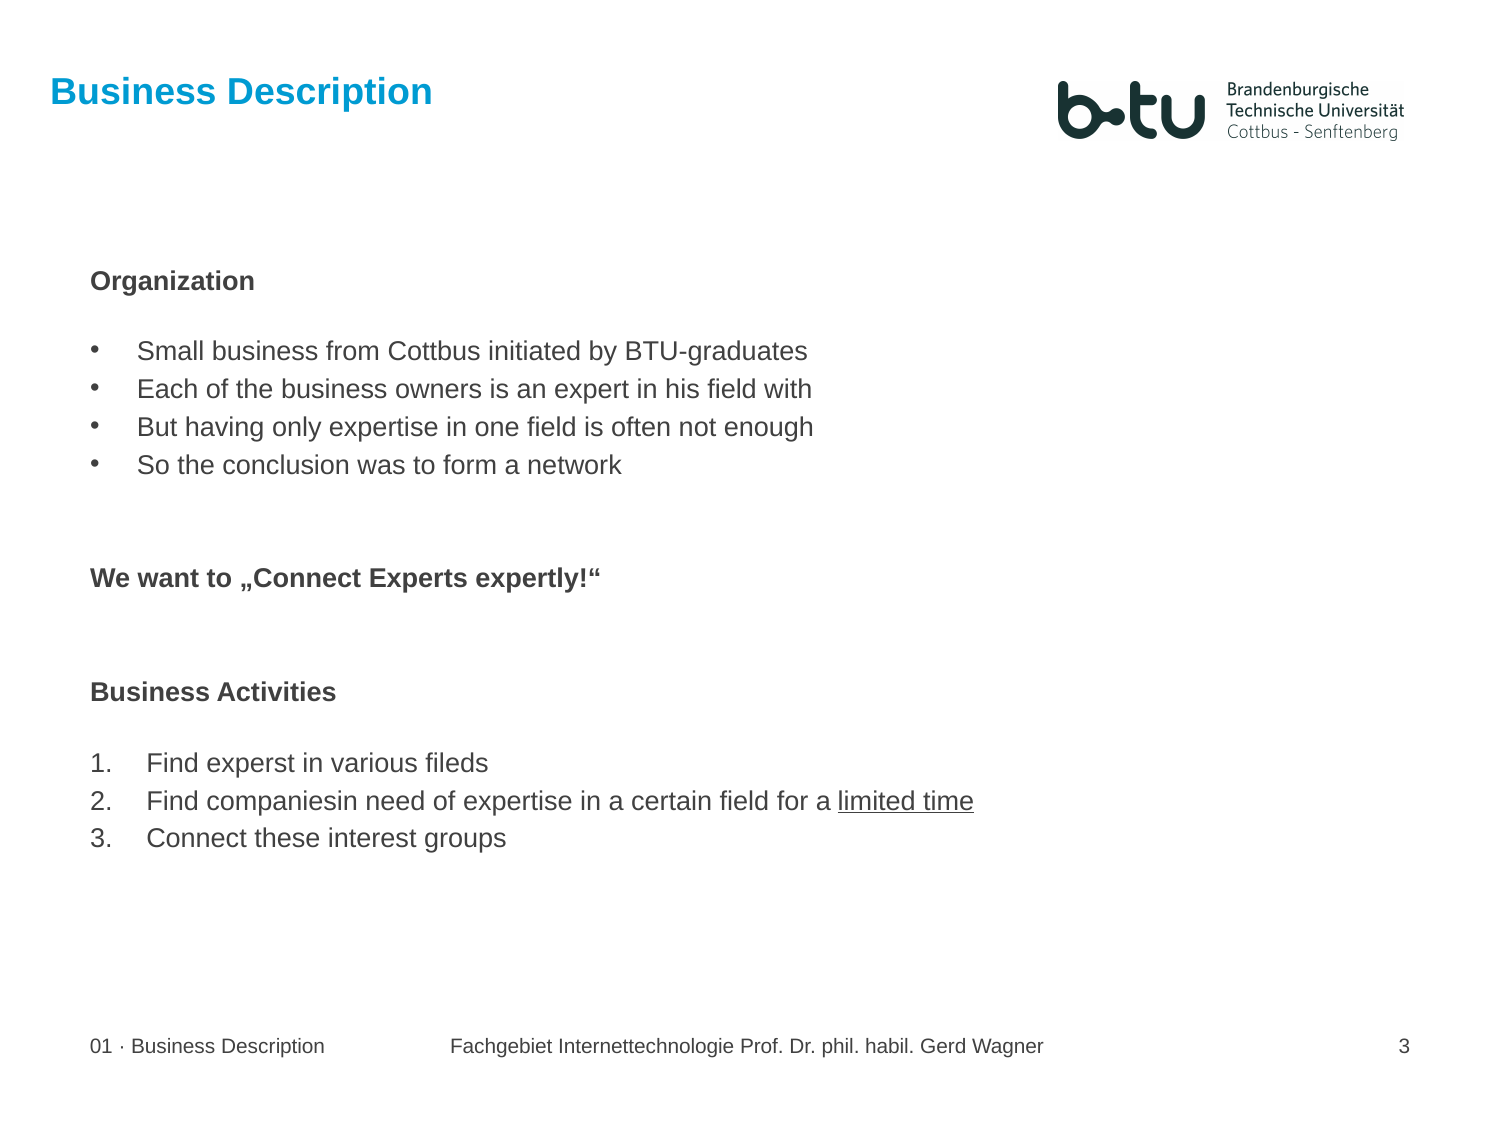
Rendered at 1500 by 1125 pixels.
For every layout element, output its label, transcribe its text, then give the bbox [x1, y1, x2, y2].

text_box Business Description [35, 59, 1072, 179]
list Organization Small business from Cottbus initiated by BTU-graduates Each of the business owners is an expert in his field with But having only expertise in one field is often not enough So the conclusion was to form a network We want to „Connect Experts expertly!“ Business Activities Find experst in various fileds Find companiesin need of expertise in a certain field for a limited time Connect these interest groups [75, 255, 1022, 917]
text_box Fachgebiet Internettechnologie Prof. Dr. phil. habil. Gerd Wagner [0, 1024, 1500, 1100]
picture [1072, 81, 1404, 141]
